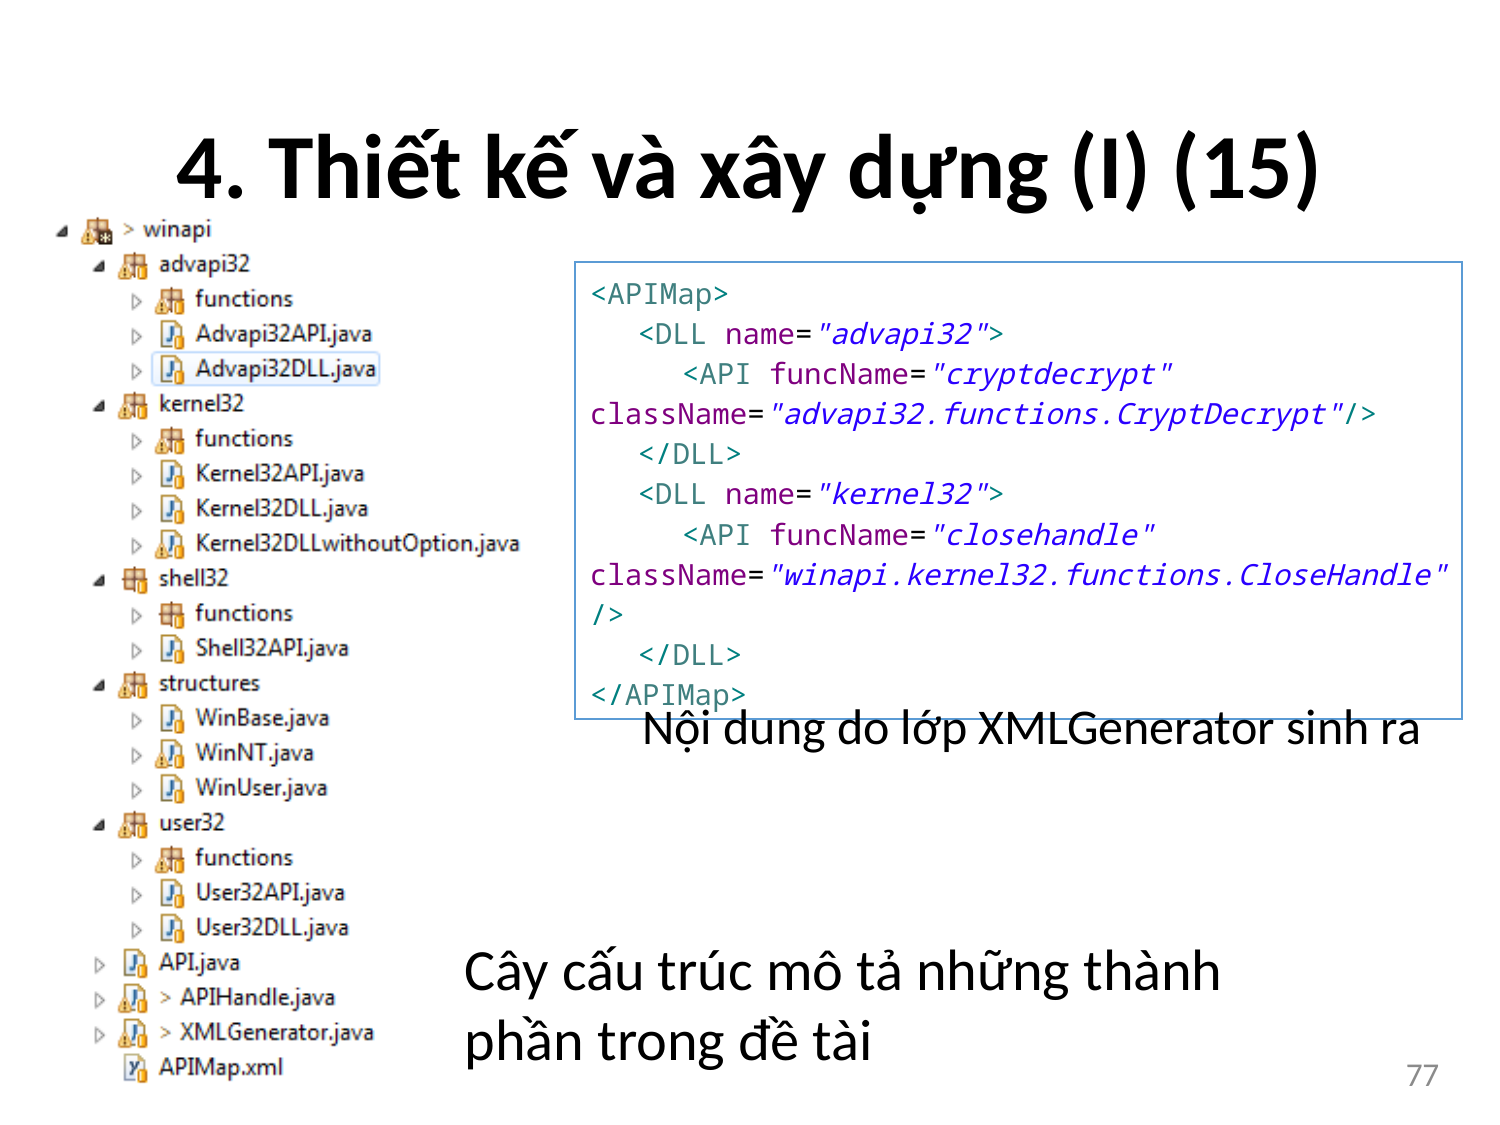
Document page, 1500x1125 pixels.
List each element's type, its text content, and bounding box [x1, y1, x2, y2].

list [37, 212, 538, 1089]
text_box Nội dung do lớp XMLGenerator sinh ra [627, 687, 1437, 763]
text_box Cây cấu trúc mô tả những thành phần trong đề tài [538, 924, 1363, 1080]
slide_number 77 [1116, 1042, 1455, 1103]
text_box <APIMap> <DLL name="advapi32"> <API funcName="cryptdecrypt" className="advapi32.functions.CryptDecrypt"/> </DLL> <DLL name="kernel32"> <API funcName="closehandle" className="winapi.kernel32.functions.CloseHandle"/> </DLL> </APIMap> [574, 261, 1463, 720]
title 4. Thiết kế và xây dựng (I) (15) [103, 59, 1397, 278]
